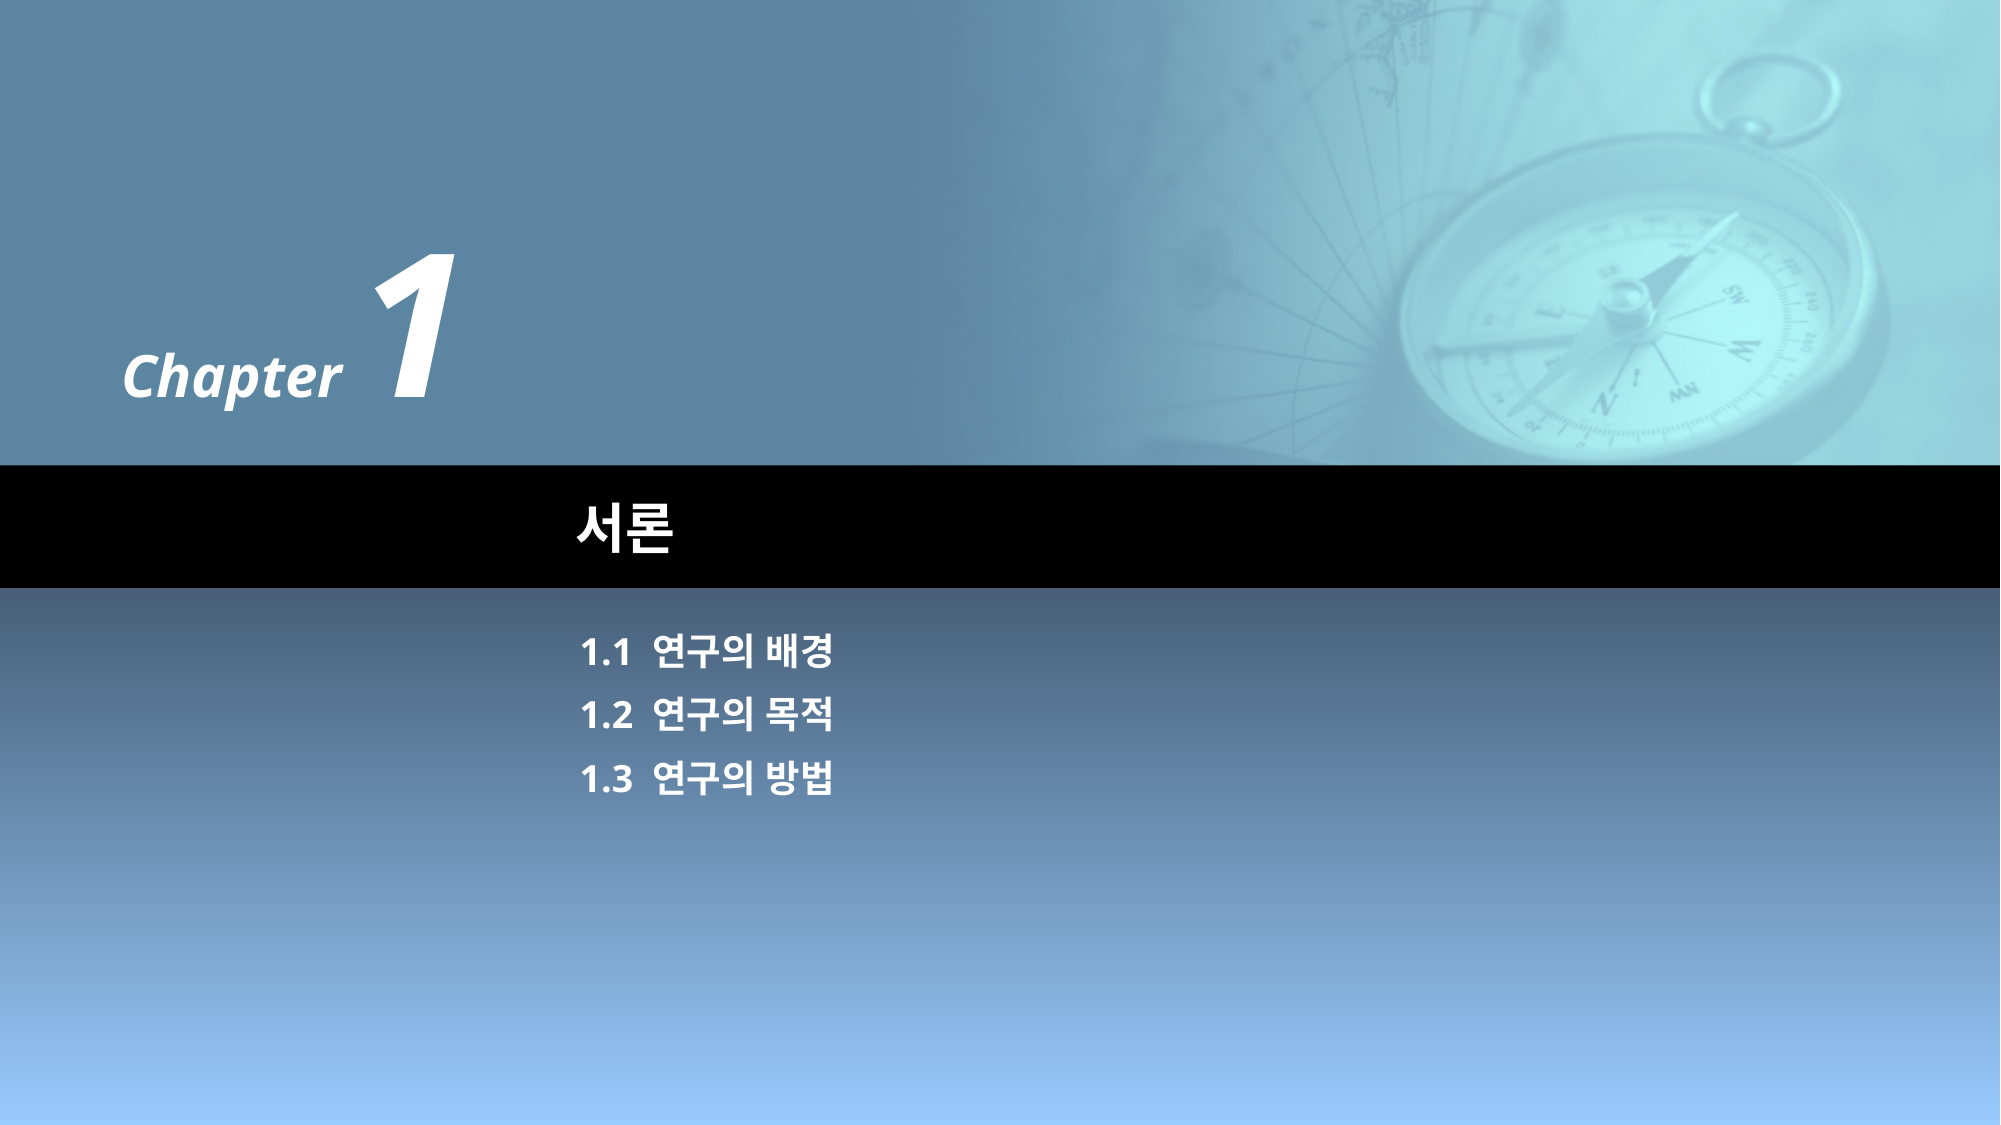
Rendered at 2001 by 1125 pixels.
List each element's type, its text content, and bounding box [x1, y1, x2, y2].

picture [0, 0, 2000, 626]
text_box [0, 626, 2000, 1125]
text_box 1.1 연구의 배경 1.2 연구의 목적 1.3 연구의 방법 [532, 626, 1235, 808]
